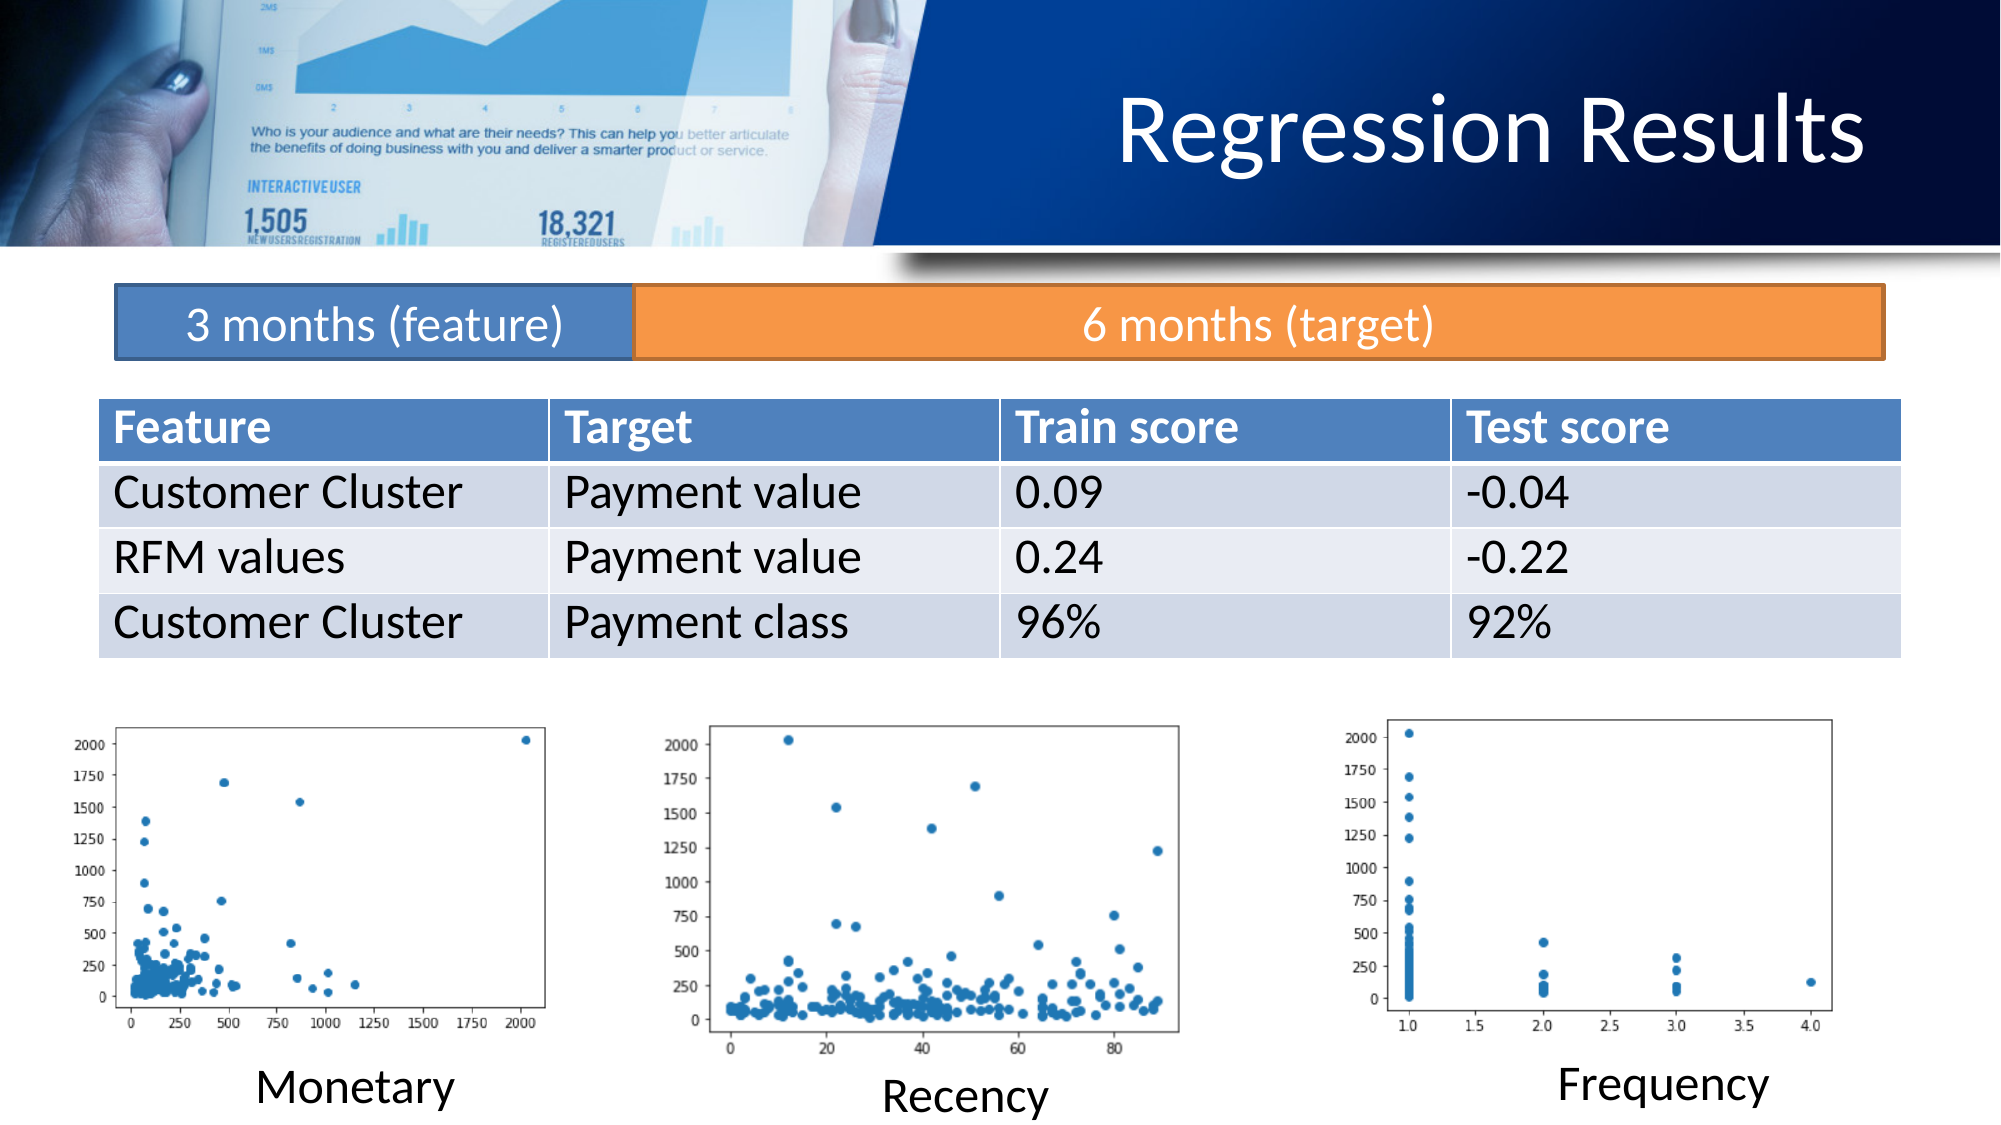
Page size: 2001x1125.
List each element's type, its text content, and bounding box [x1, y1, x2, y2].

text_box Monetary [240, 1055, 482, 1121]
text_box 6 months (target) [632, 283, 1886, 361]
picture [0, 0, 2001, 1125]
text_box Frequency [1542, 1052, 1808, 1119]
text_box Recency [867, 1073, 1088, 1125]
title Regression Results [98, 39, 1905, 207]
text_box 3 months (feature) [114, 283, 632, 361]
